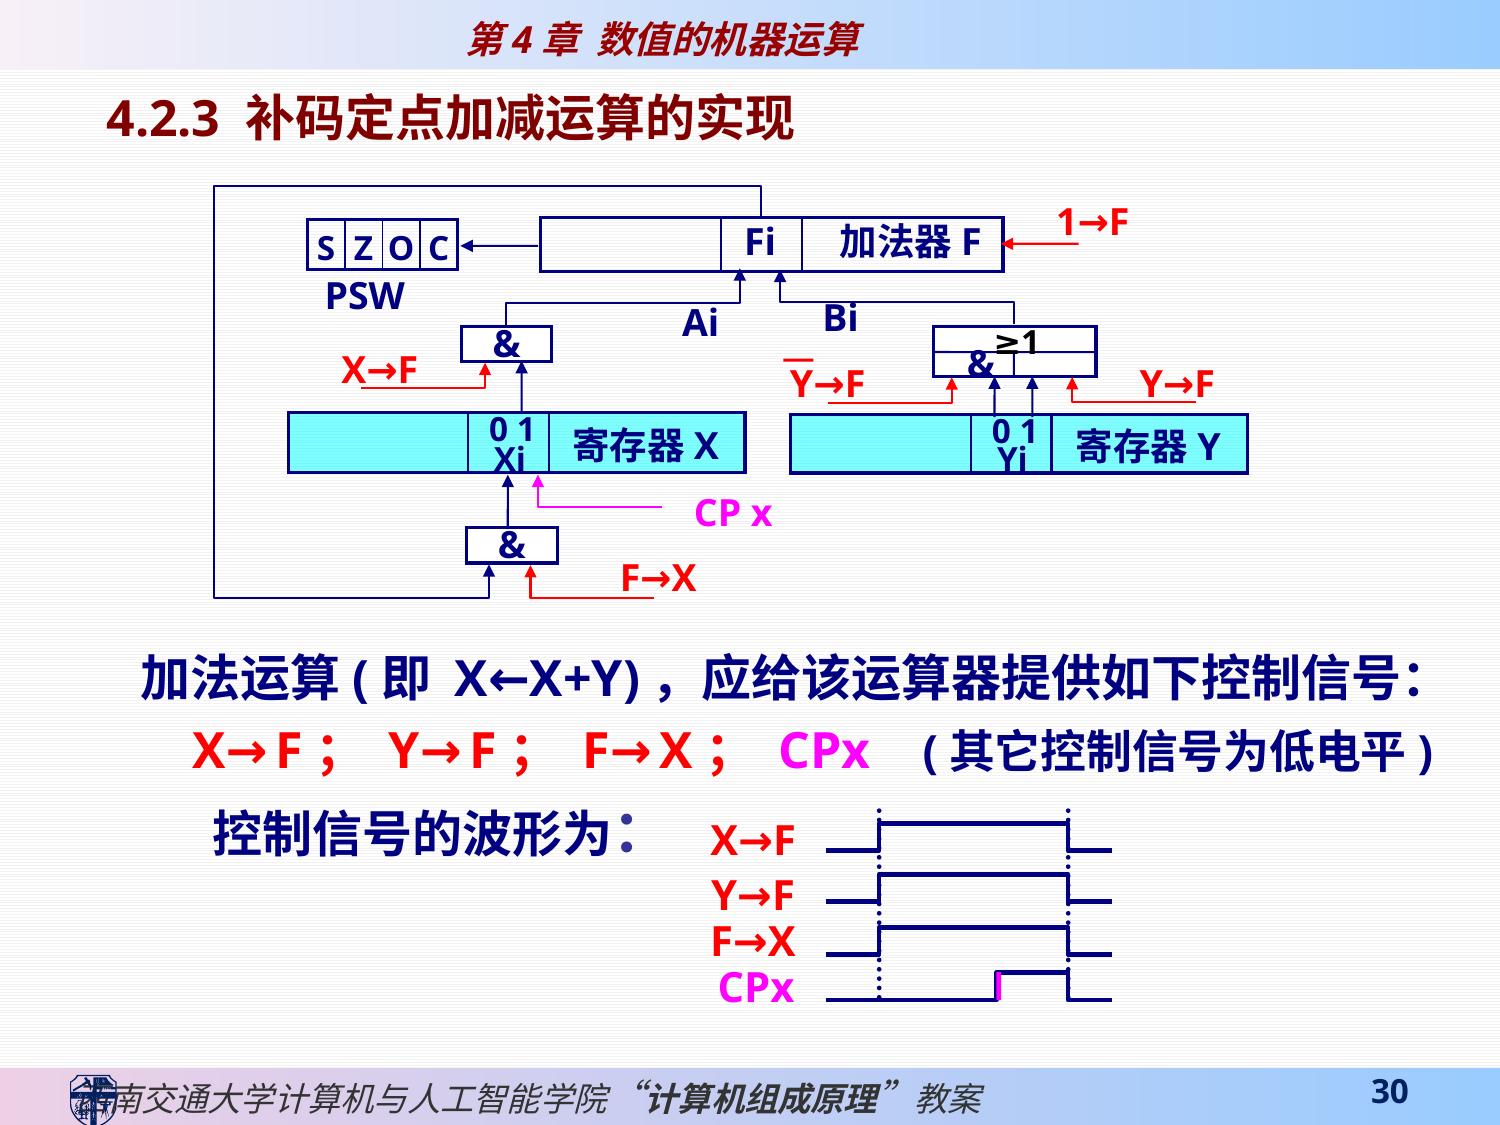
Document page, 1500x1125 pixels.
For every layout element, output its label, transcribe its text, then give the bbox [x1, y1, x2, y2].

text_box 4.9.2 ALU举例 [1226, 0, 1230, 69]
text_box 4.2.3 补码定点加减运算的实现 [91, 78, 1500, 146]
text_box 加法运算(即 X←X+Y)，应给该运算器提供如下控制信号： X→F； Y→F； F→X； CPx (其它控制信号为低电平) [125, 627, 1493, 779]
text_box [213, 185, 1265, 598]
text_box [197, 786, 1500, 1009]
